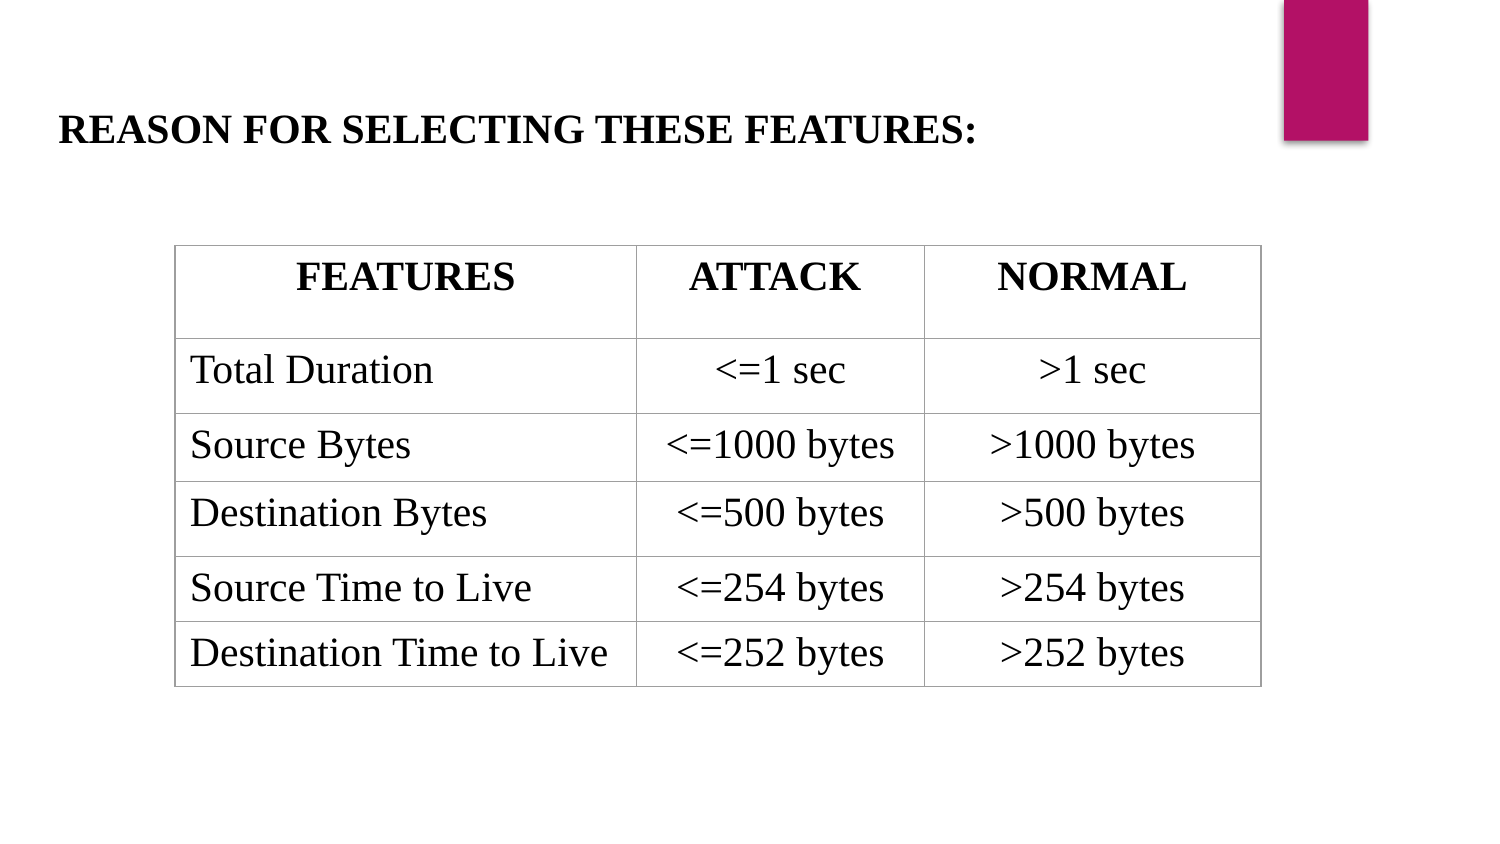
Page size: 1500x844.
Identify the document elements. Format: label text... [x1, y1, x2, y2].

table_cell <=1000 bytes [637, 414, 924, 481]
table_cell >1 sec [925, 339, 1260, 413]
table_header NORMAL [925, 246, 1260, 338]
table_header ATTACK [637, 246, 924, 338]
table_cell >500 bytes [925, 482, 1260, 556]
table_cell >1000 bytes [925, 414, 1260, 481]
table_cell Destination Bytes [176, 482, 636, 556]
table_header FEATURES [176, 246, 636, 338]
text_box REASON FOR SELECTING THESE FEATURES: [43, 94, 1174, 159]
table_cell >254 bytes [925, 557, 1260, 621]
table_cell <=500 bytes [637, 482, 924, 556]
table_cell Destination Time to Live [176, 622, 636, 686]
table_cell Total Duration [176, 339, 636, 413]
table_cell Source Bytes [176, 414, 636, 481]
table_cell >252 bytes [925, 622, 1260, 686]
table_cell <=1 sec [637, 339, 924, 413]
table_cell <=254 bytes [637, 557, 924, 621]
table_cell <=252 bytes [637, 622, 924, 686]
table_cell Source Time to Live [176, 557, 636, 621]
